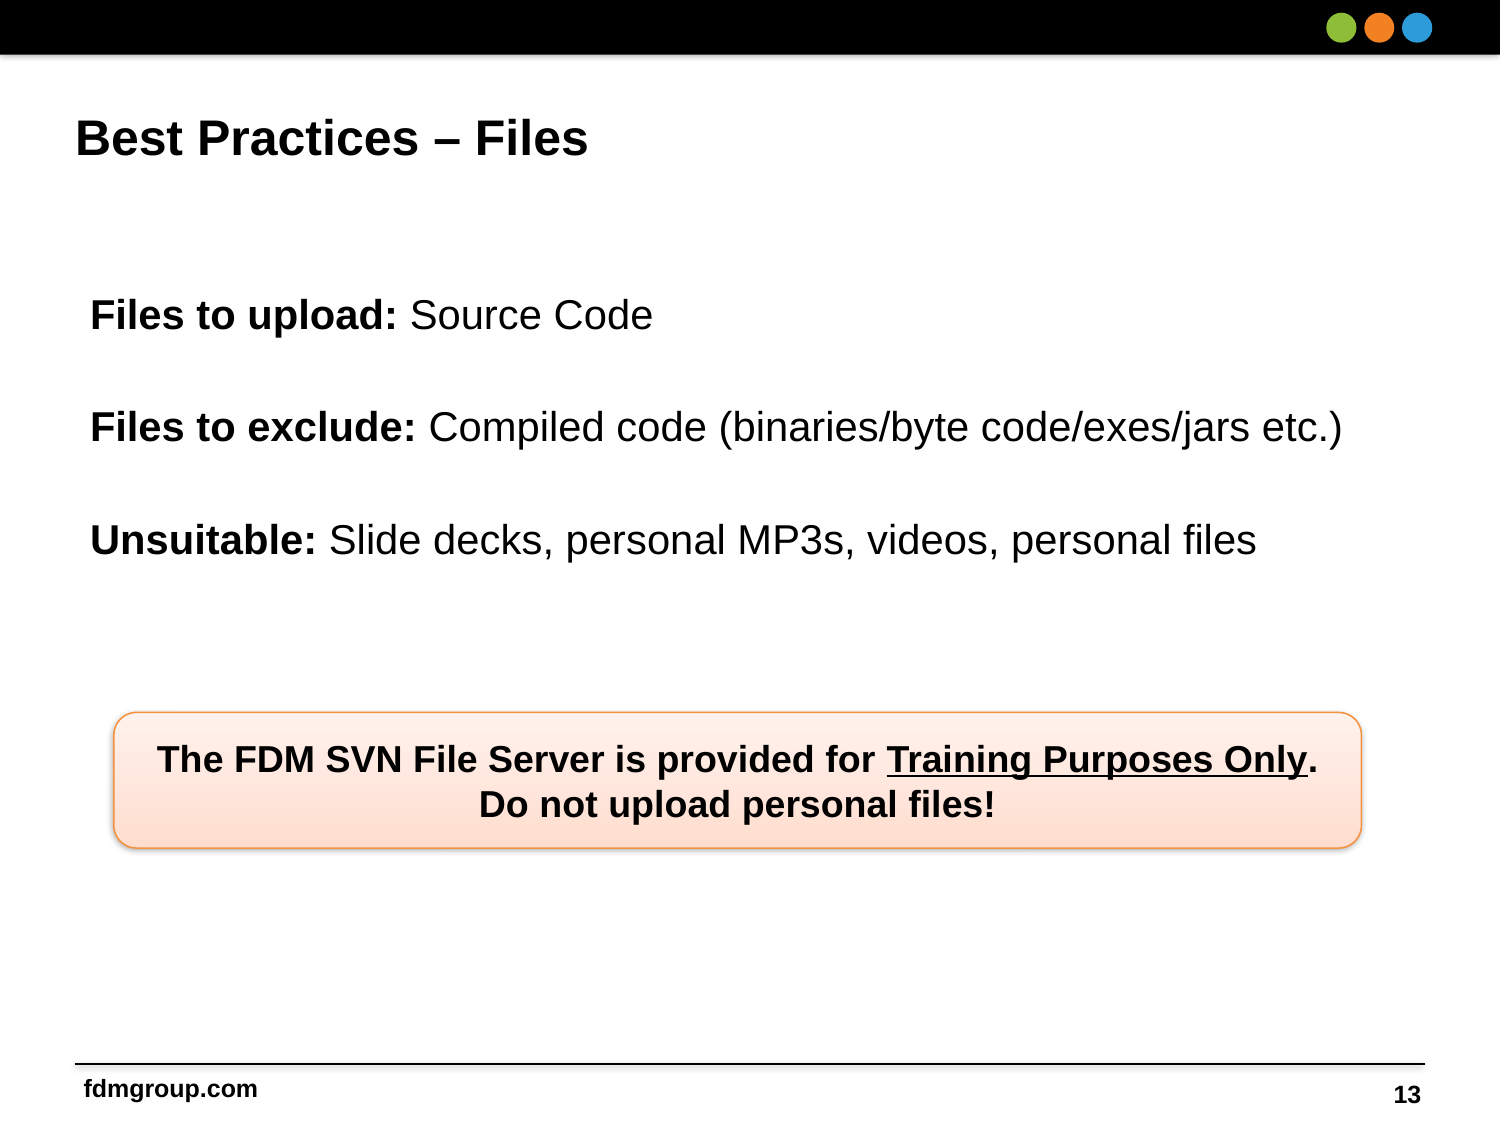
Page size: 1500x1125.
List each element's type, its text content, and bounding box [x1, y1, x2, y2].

text_box The FDM SVN File Server is provided for Training Purposes Only. Do not upload personal files! [113, 711, 1363, 849]
text_box [113, 553, 1389, 963]
slide_number 13 [1086, 1063, 1437, 1124]
list Files to upload: Source Code Files to exclude: Compiled code (binaries/byte code/exes/jars etc.) Unsuitable: Slide decks, personal MP3s, videos, personal files [75, 217, 1425, 1011]
title Best Practices – Files [75, 105, 1425, 174]
